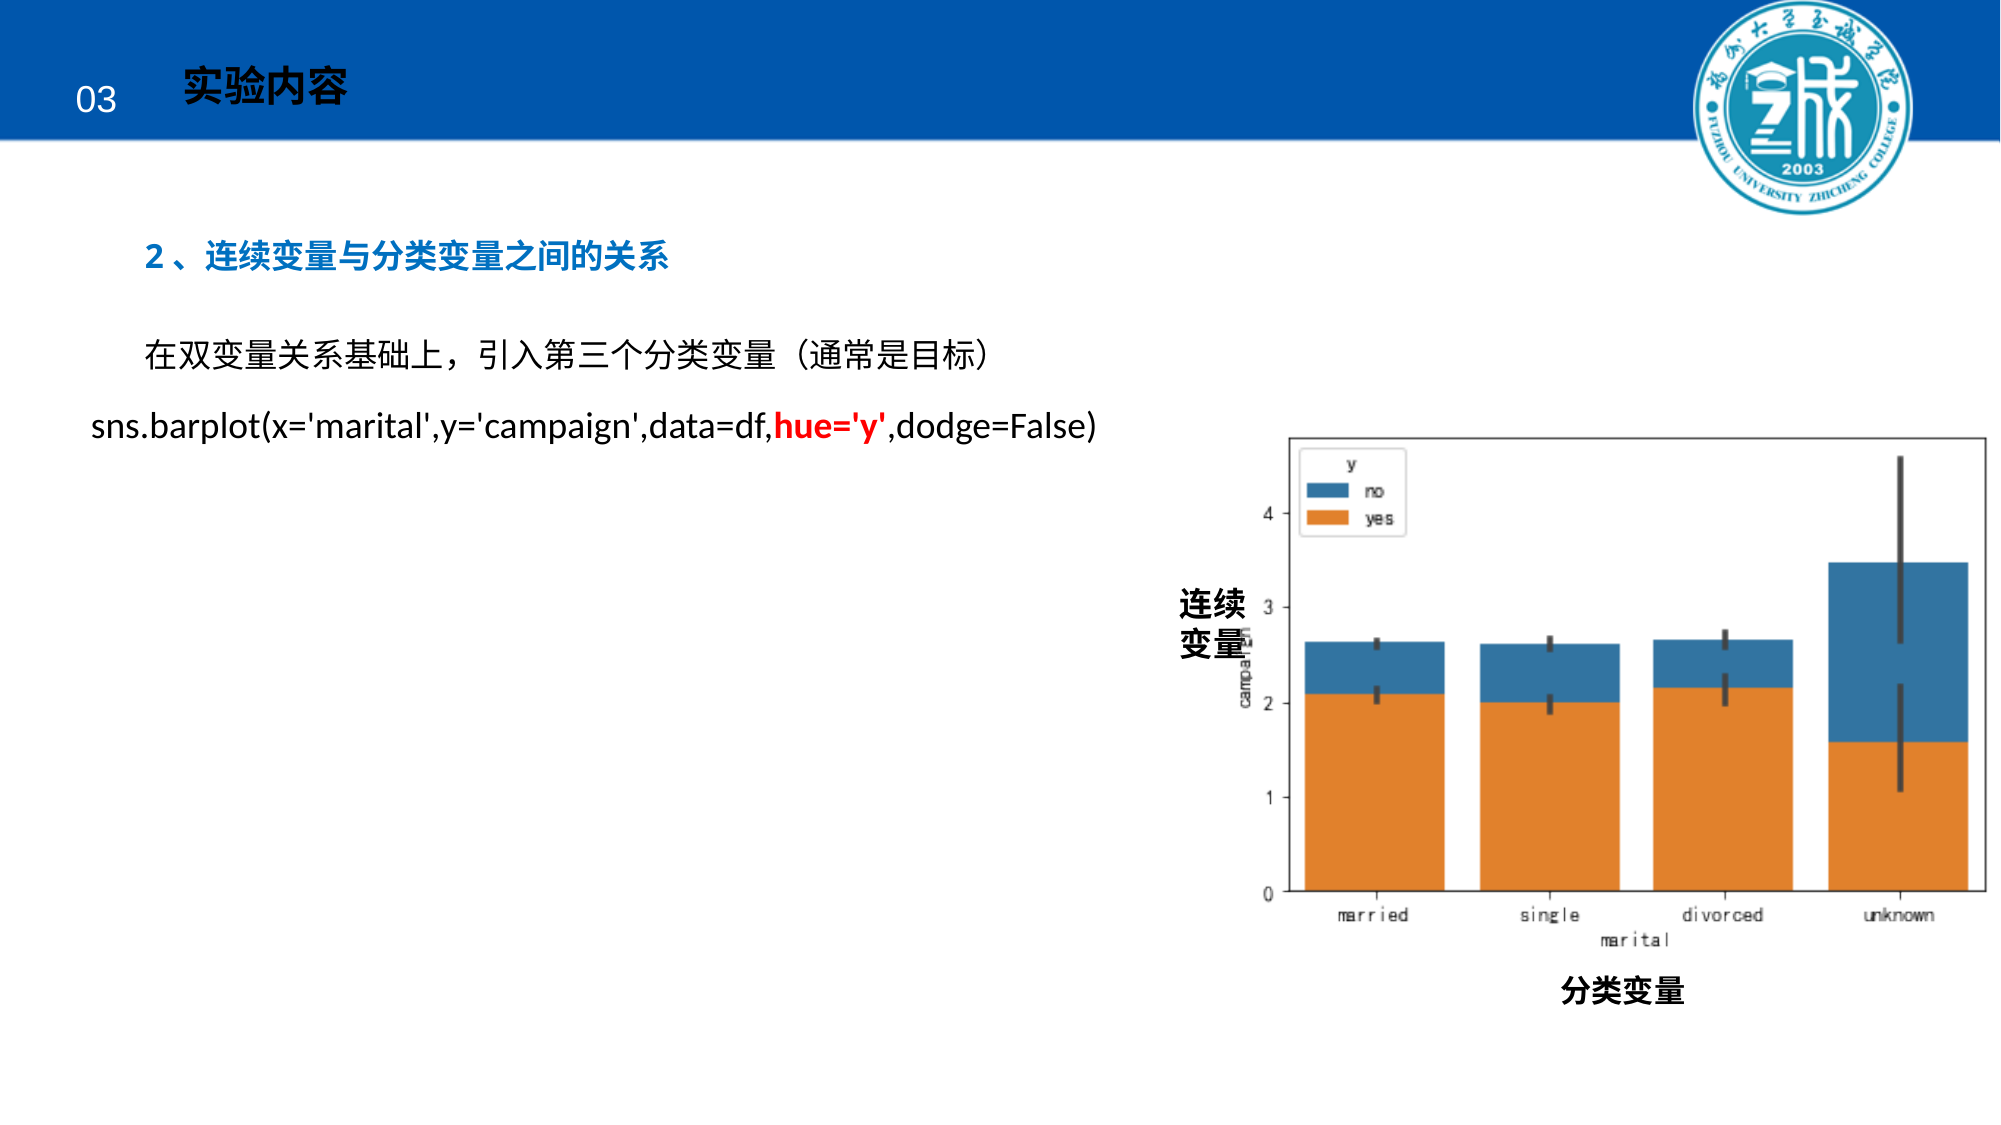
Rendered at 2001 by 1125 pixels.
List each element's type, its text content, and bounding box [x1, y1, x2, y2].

text_box sns.barplot(x='marital',y='campaign',data=df,hue='y',dodge=False) [76, 393, 1119, 454]
text_box 2、连续变量与分类变量之间的关系 在双变量关系基础上，引入第三个分类变量（通常是目标） [130, 167, 1906, 382]
text_box 03 [60, 67, 143, 128]
text_box 分类变量 [1545, 964, 1790, 1016]
text_box 实验内容 [167, 52, 732, 117]
picture [0, 0, 2001, 1125]
text_box 连续变量 [1165, 575, 1222, 671]
